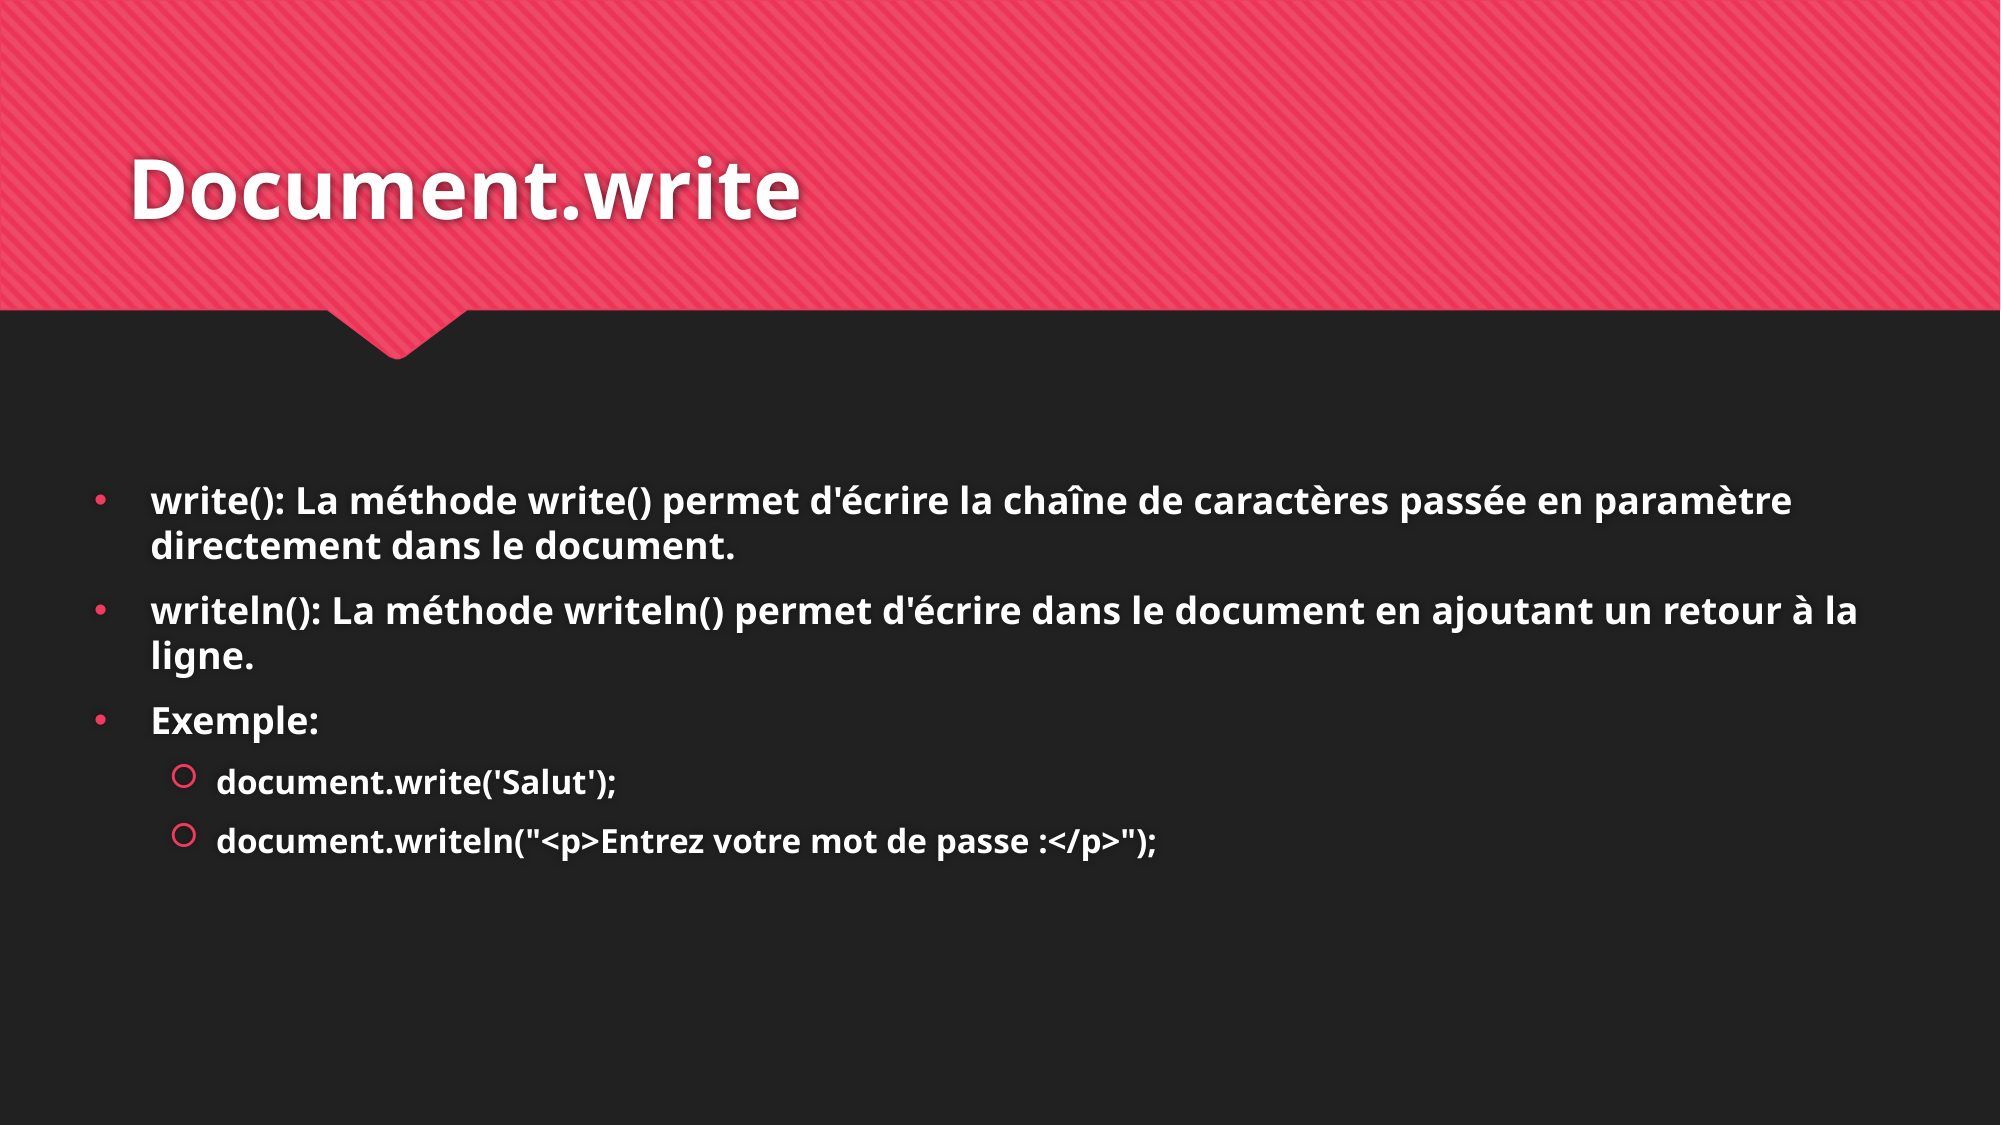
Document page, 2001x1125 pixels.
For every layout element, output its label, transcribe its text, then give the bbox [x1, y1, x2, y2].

list write(): La méthode write() permet d'écrire la chaîne de caractères passée en paramètre directement dans le document. writeln(): La méthode writeln() permet d'écrire dans le document en ajoutant un retour à la ligne. Exemple: document.write('Salut'); document.writeln("<p>Entrez votre mot de passe :</p>"); [79, 399, 1957, 1003]
title Document.write [112, 112, 1818, 244]
